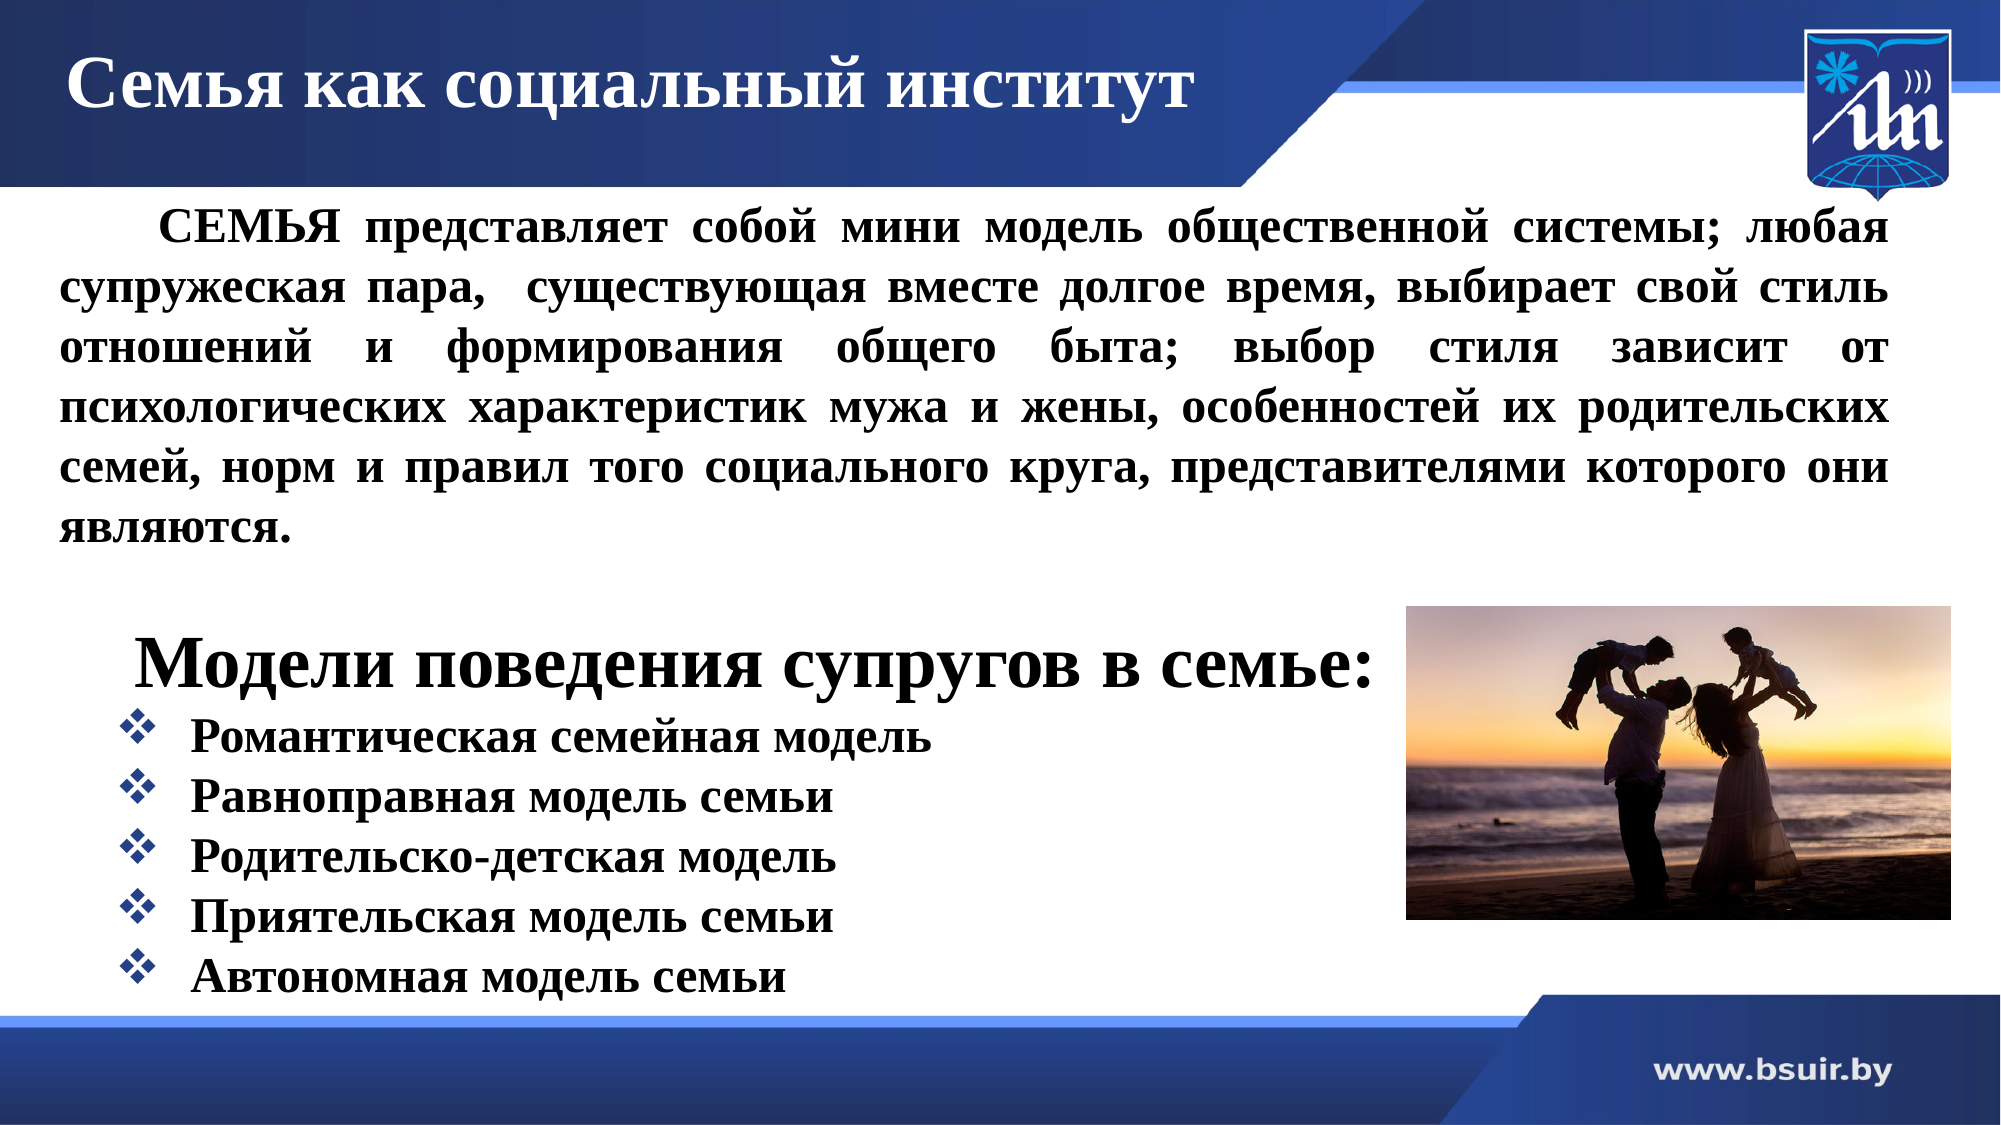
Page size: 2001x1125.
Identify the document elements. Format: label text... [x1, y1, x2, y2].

picture [0, 0, 2001, 1125]
text_box СЕМЬЯ представляет собой мини модель общественной системы; любая супружеская пара, существующая вместе долгое время, выбирает свой стиль отношений и формирования общего быта; выбор стиля зависит от психологических характеристик мужа и жены, особенностей их родительских семей, норм и правил того социального круга, представителями которого они являются. Модели поведения супругов в семье: Романтическая семейная модель Равноправная модель семьи Родительско-детская модель Приятельская модель семьи Автономная модель семьи [44, 185, 1905, 1125]
text_box Семья как социальный институт [50, 25, 1211, 131]
